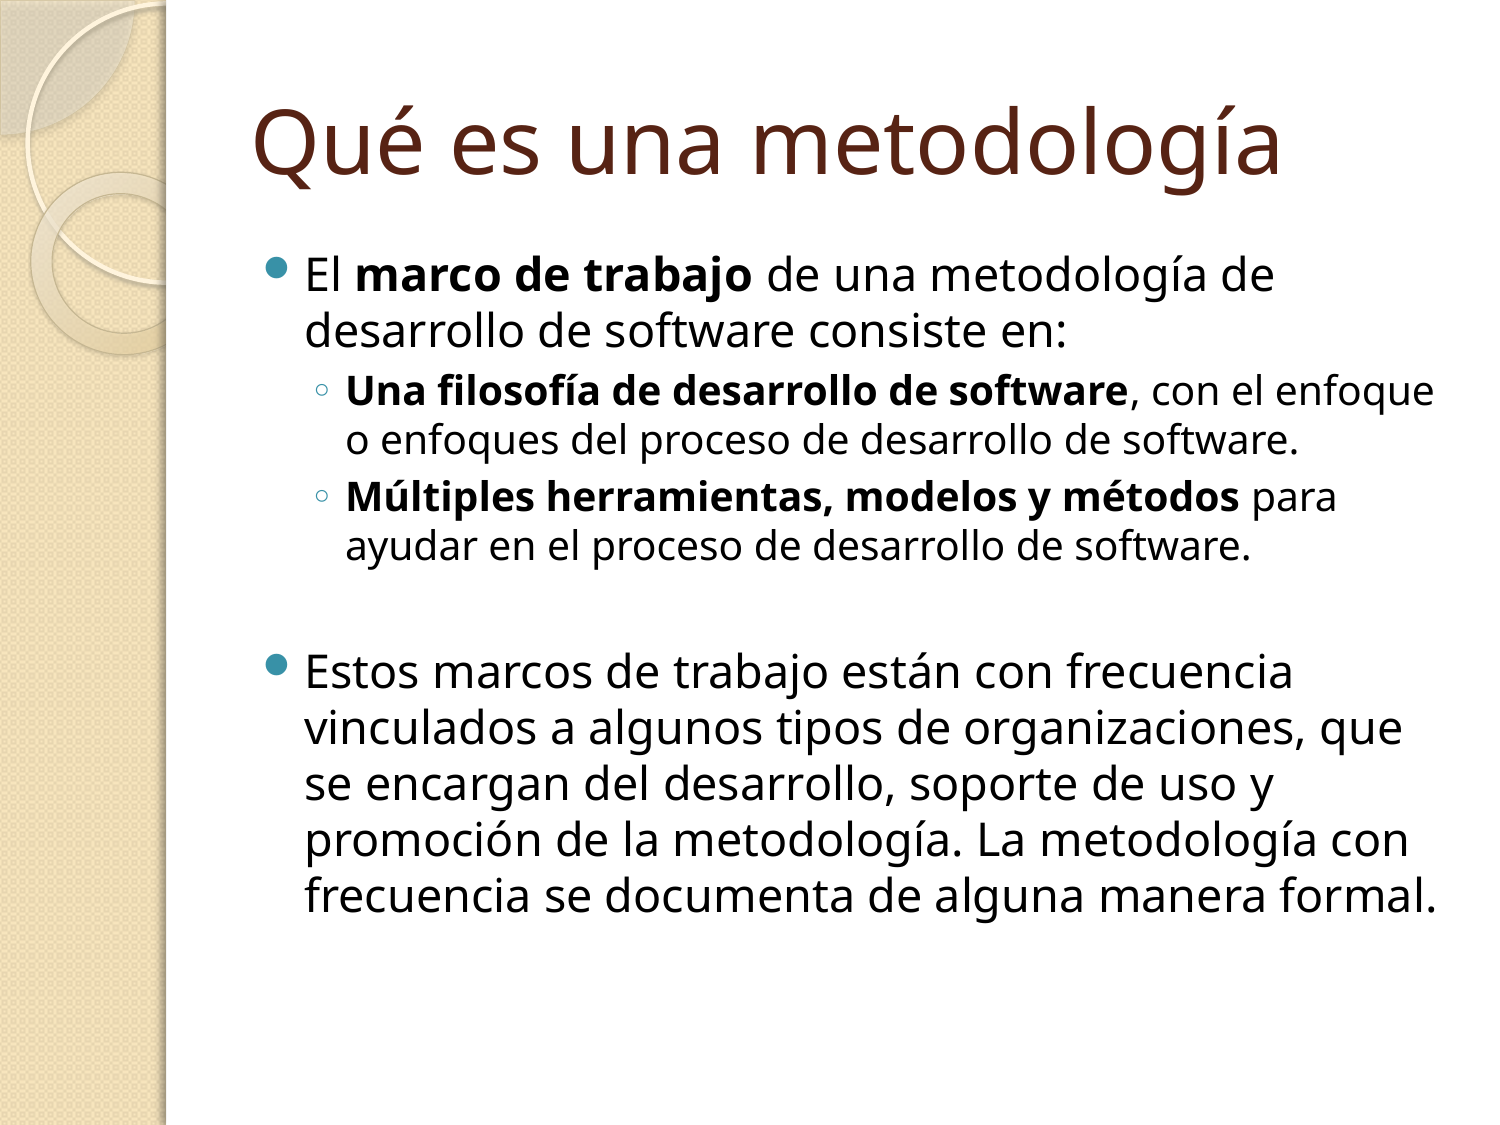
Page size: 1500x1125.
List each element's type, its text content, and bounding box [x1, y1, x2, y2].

list El marco de trabajo de una metodología de desarrollo de software consiste en: Una filosofía de desarrollo de software, con el enfoque o enfoques del proceso de desarrollo de software. Múltiples herramientas, modelos y métodos para ayudar en el proceso de desarrollo de software. Estos marcos de trabajo están con frecuencia vinculados a algunos tipos de organizaciones, que se encargan del desarrollo, soporte de uso y promoción de la metodología. La metodología con frecuencia se documenta de alguna manera formal. [235, 237, 1466, 1025]
title Qué es una metodología [235, 45, 1466, 233]
